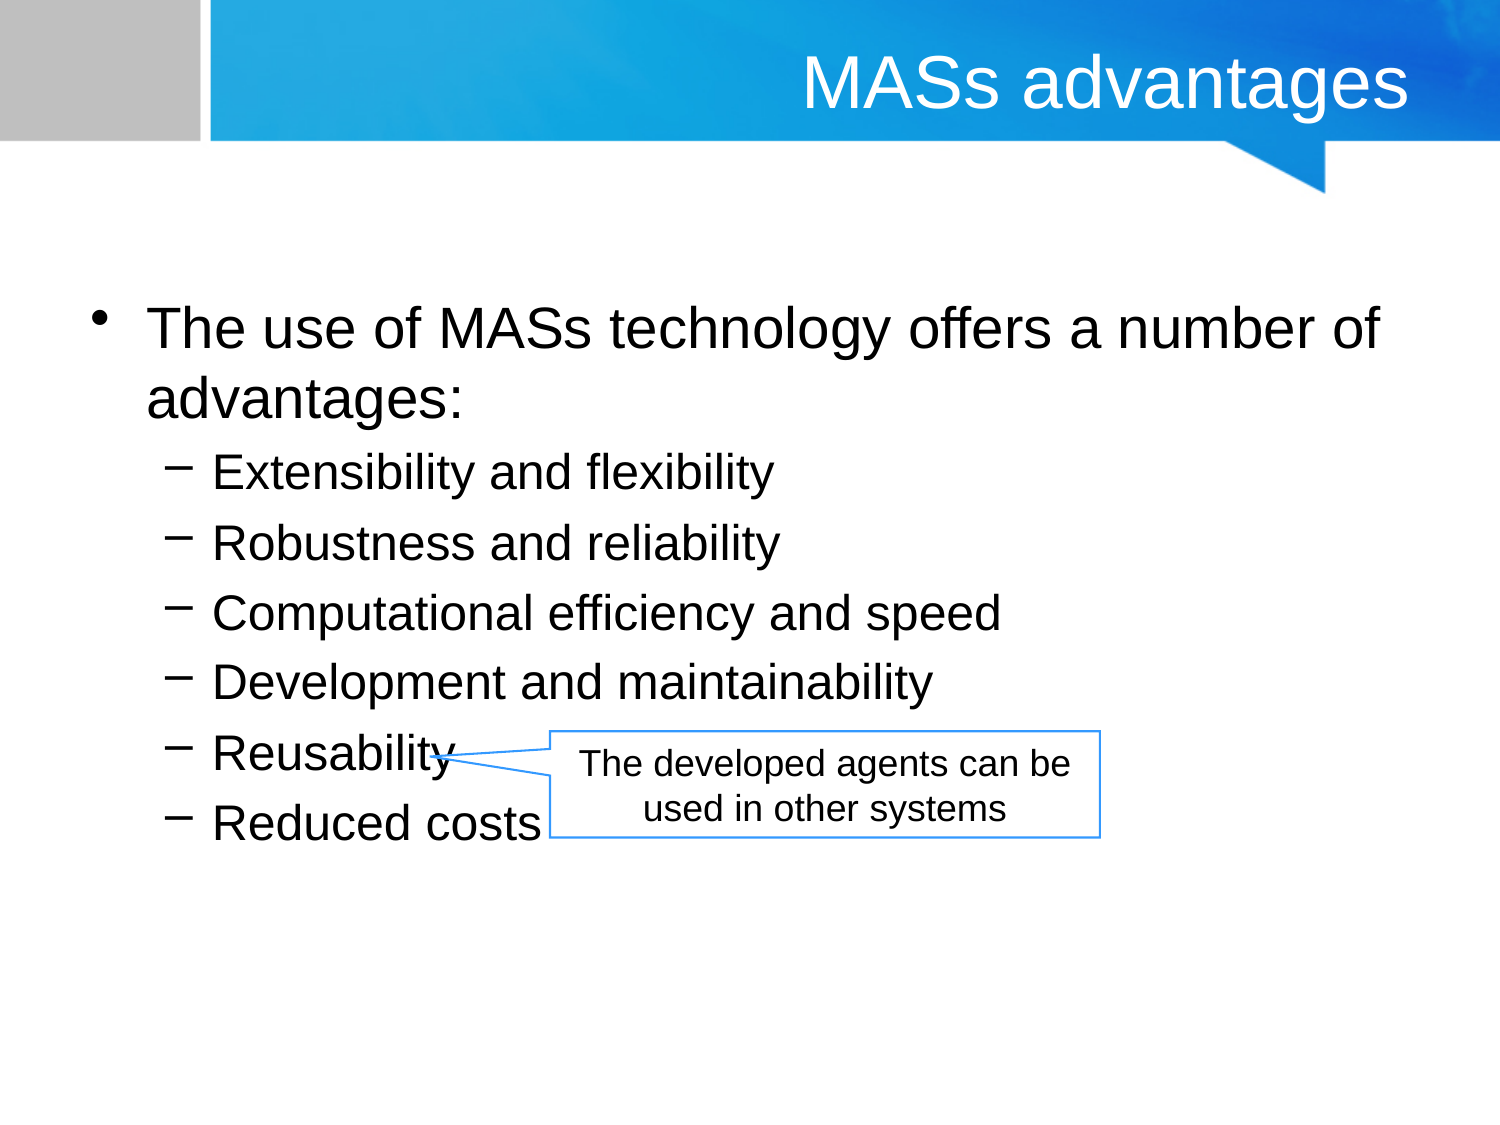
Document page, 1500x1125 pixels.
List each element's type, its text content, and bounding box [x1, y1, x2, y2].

text_box The developed agents can be used in other systems [429, 730, 1101, 839]
title MASs advantages [74, 30, 1426, 127]
list The use of MASs technology offers a number of advantages: Extensibility and flexibility Robustness and reliability Computational efficiency and speed Development and maintainability Reusability Reduced costs [74, 282, 1426, 1026]
picture [0, 0, 1500, 1125]
